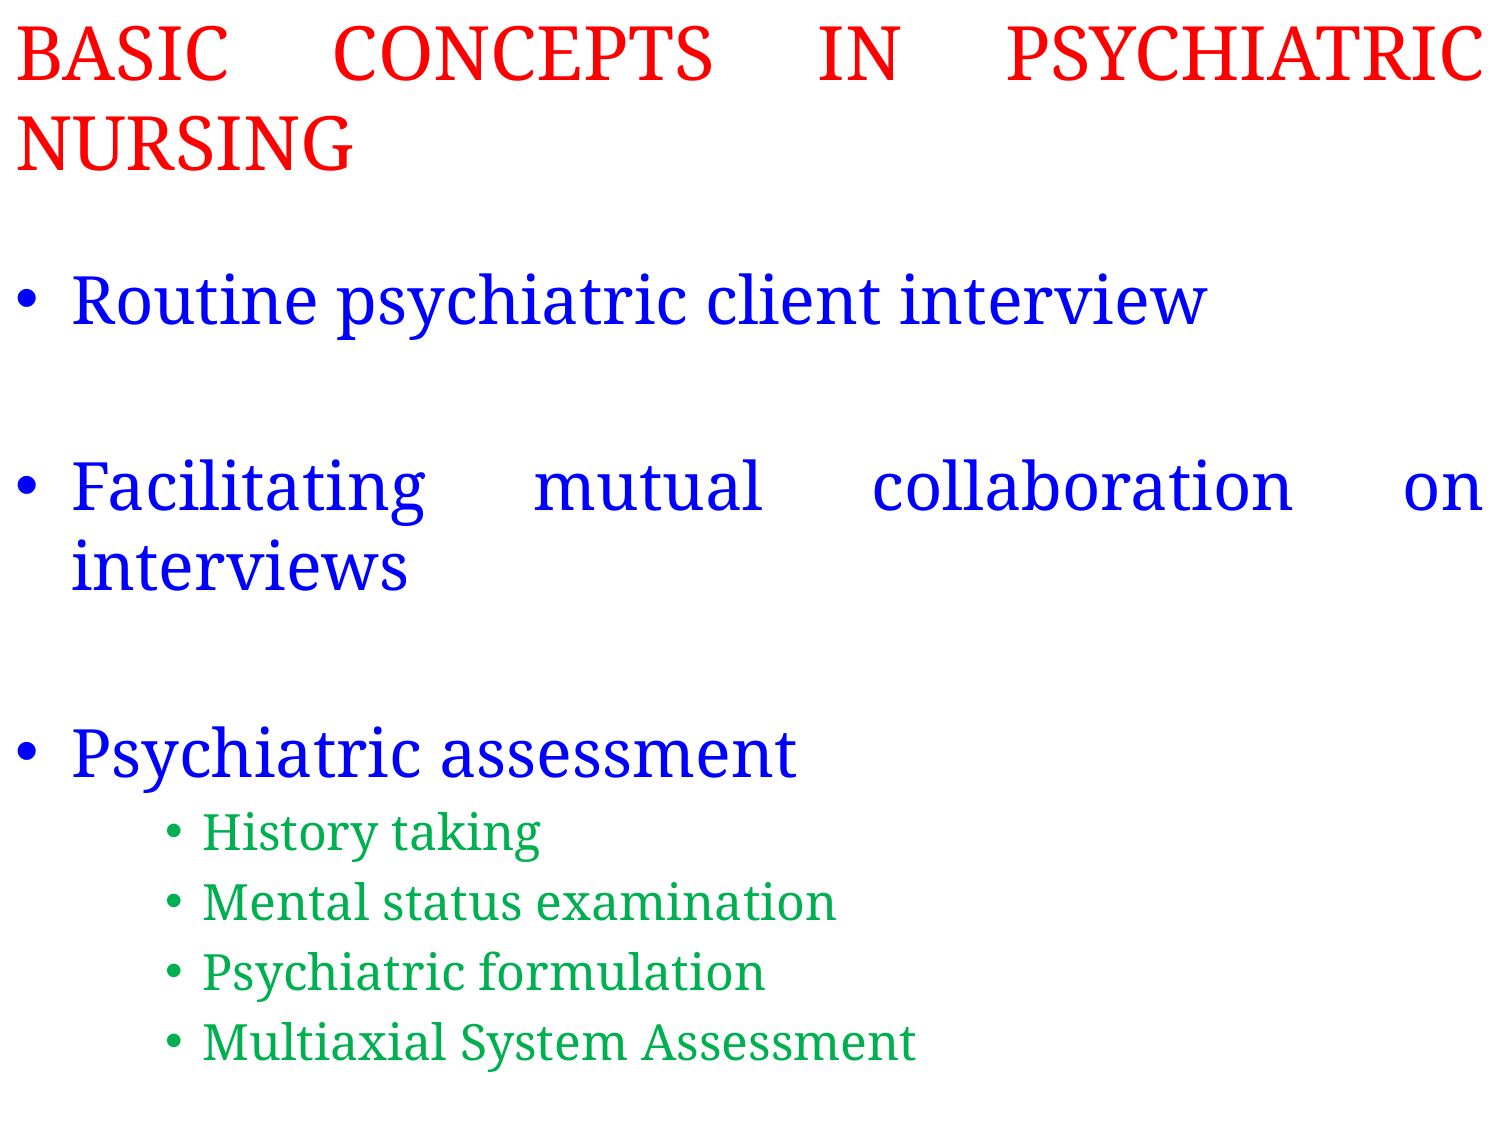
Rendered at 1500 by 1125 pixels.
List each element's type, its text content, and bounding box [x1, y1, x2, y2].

title BASIC CONCEPTS IN PSYCHIATRIC NURSING [0, 75, 1500, 205]
list Routine psychiatric client interview Facilitating mutual collaboration on interviews Psychiatric assessment History taking Mental status examination Psychiatric formulation Multiaxial System Assessment [0, 249, 1500, 1125]
